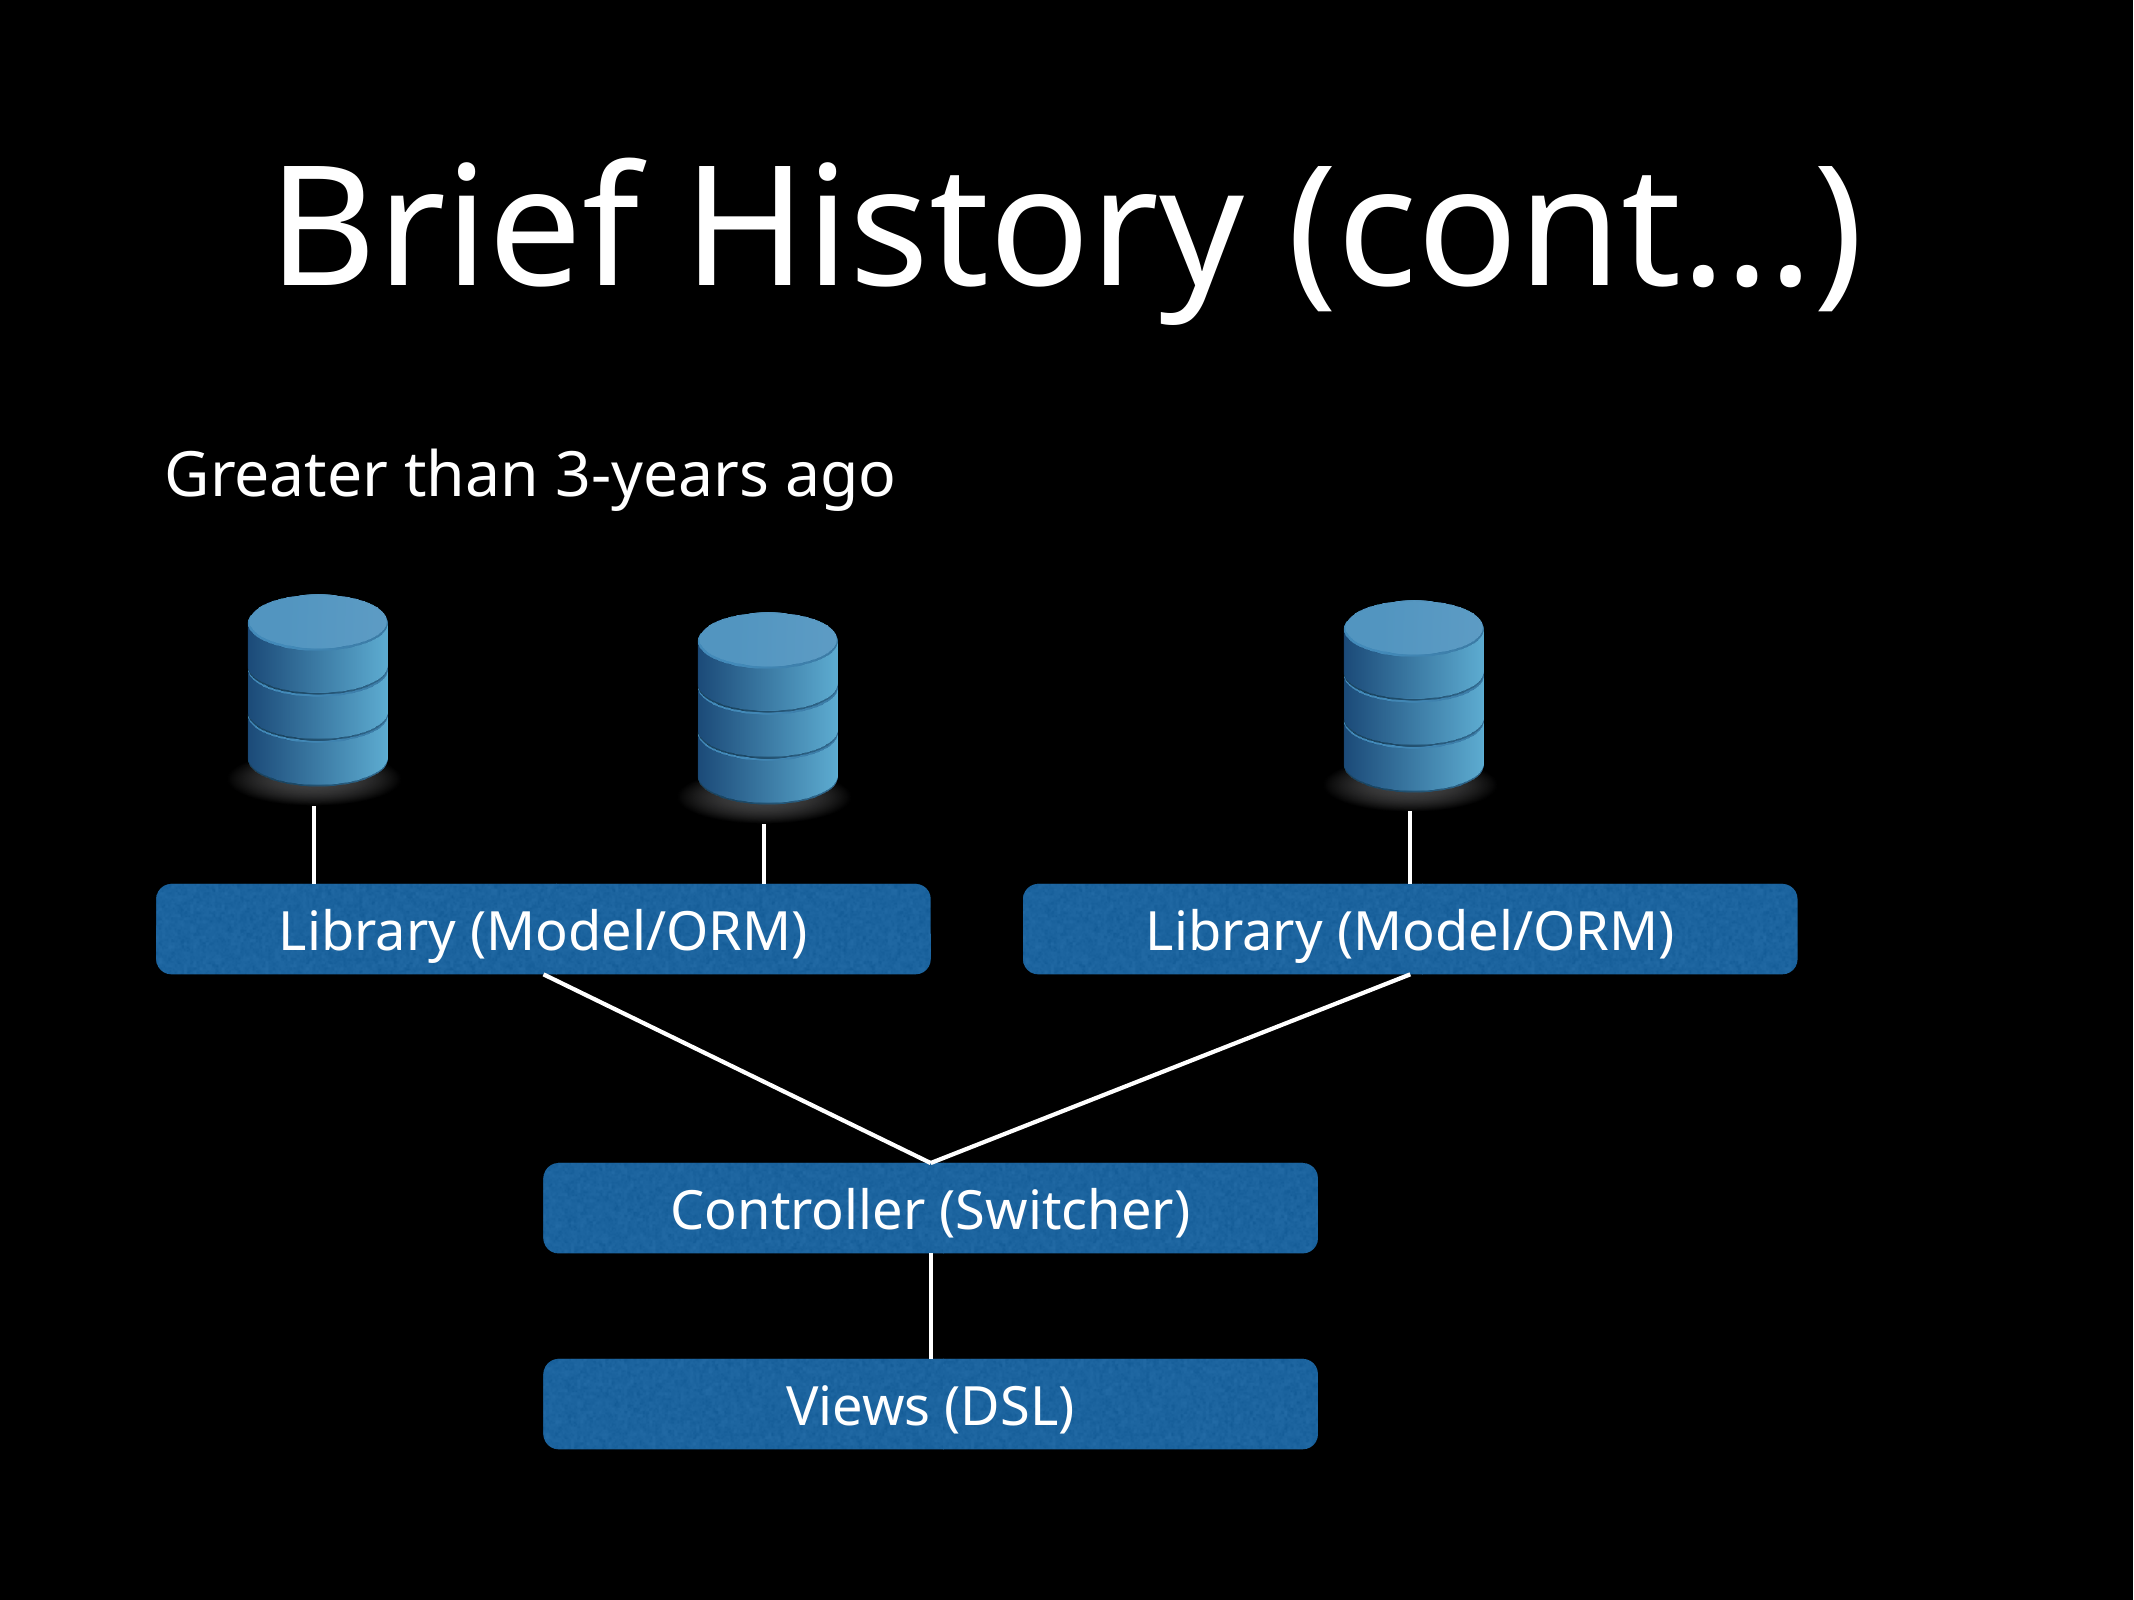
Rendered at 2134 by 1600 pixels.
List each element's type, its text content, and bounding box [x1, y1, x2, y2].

title Brief History (cont…) [155, 41, 1978, 397]
text_box Controller (Switcher) [543, 1163, 1318, 1254]
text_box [931, 974, 1411, 1163]
picture [1322, 599, 1498, 812]
text_box Library (Model/ORM) [156, 883, 931, 975]
picture [226, 594, 402, 807]
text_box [543, 974, 931, 1163]
picture [676, 612, 852, 825]
list Greater than 3-years ago [155, 424, 1978, 518]
text_box Library (Model/ORM) [1023, 883, 1798, 975]
text_box Views (DSL) [543, 1358, 1318, 1450]
